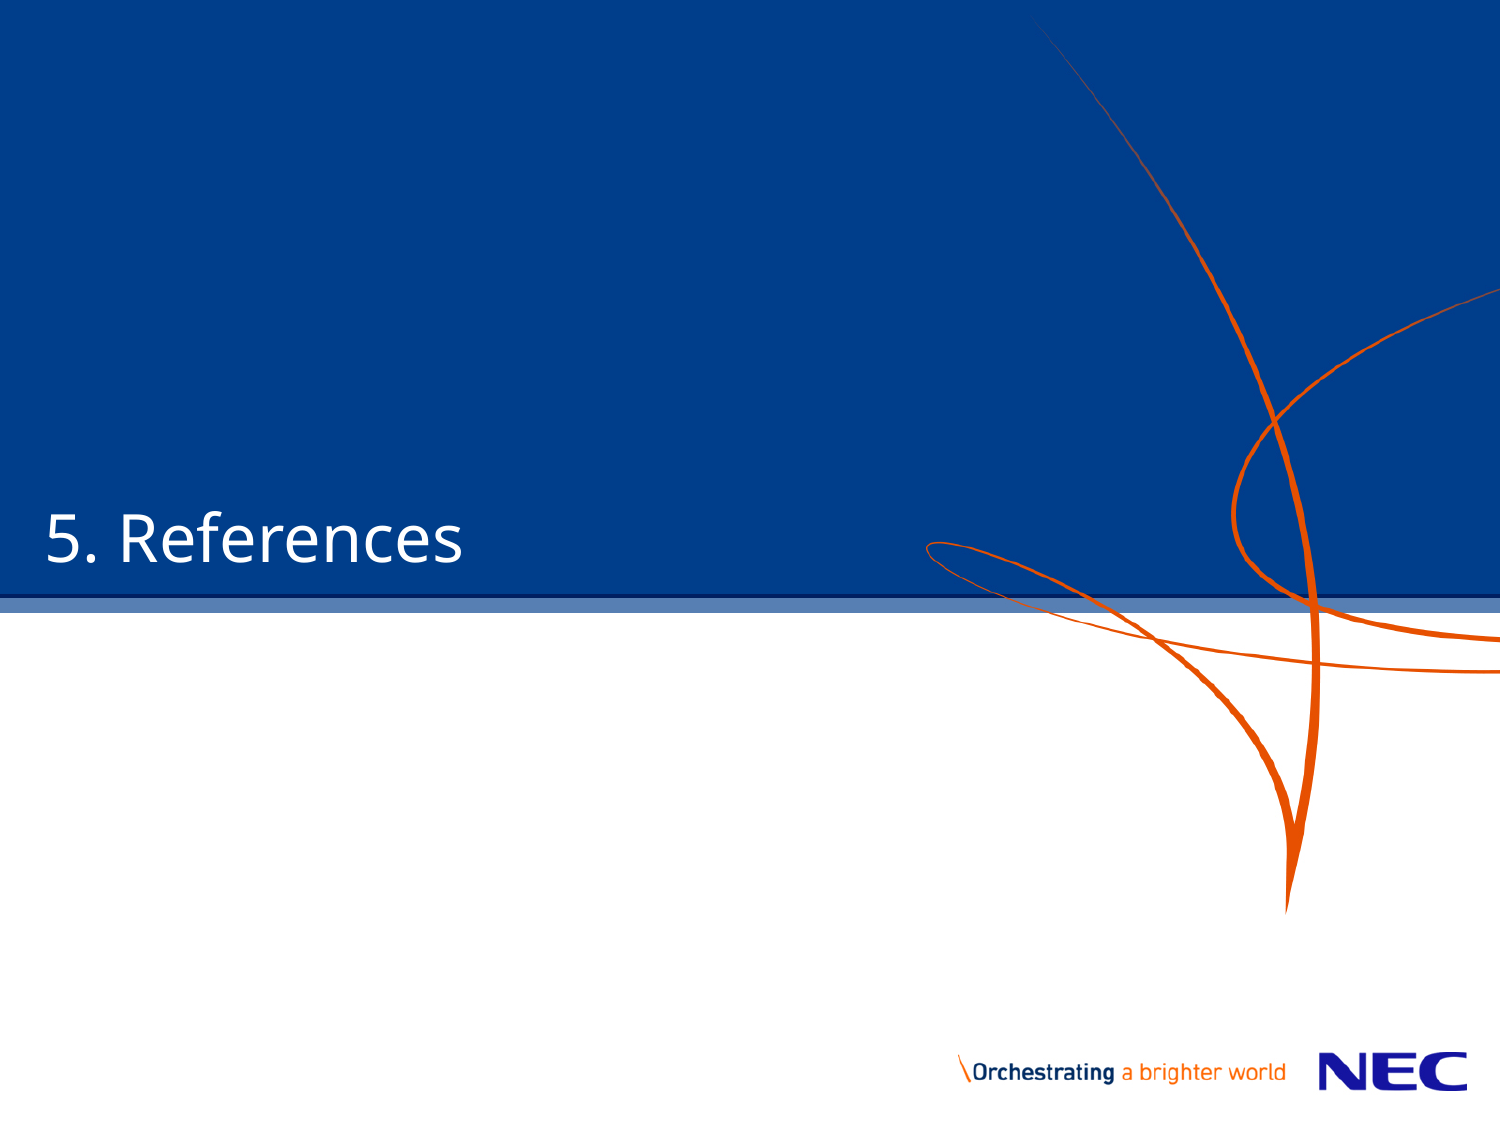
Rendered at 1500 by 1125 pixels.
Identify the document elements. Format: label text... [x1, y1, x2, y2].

title 5. References [29, 489, 1471, 577]
picture [0, 0, 1500, 1125]
